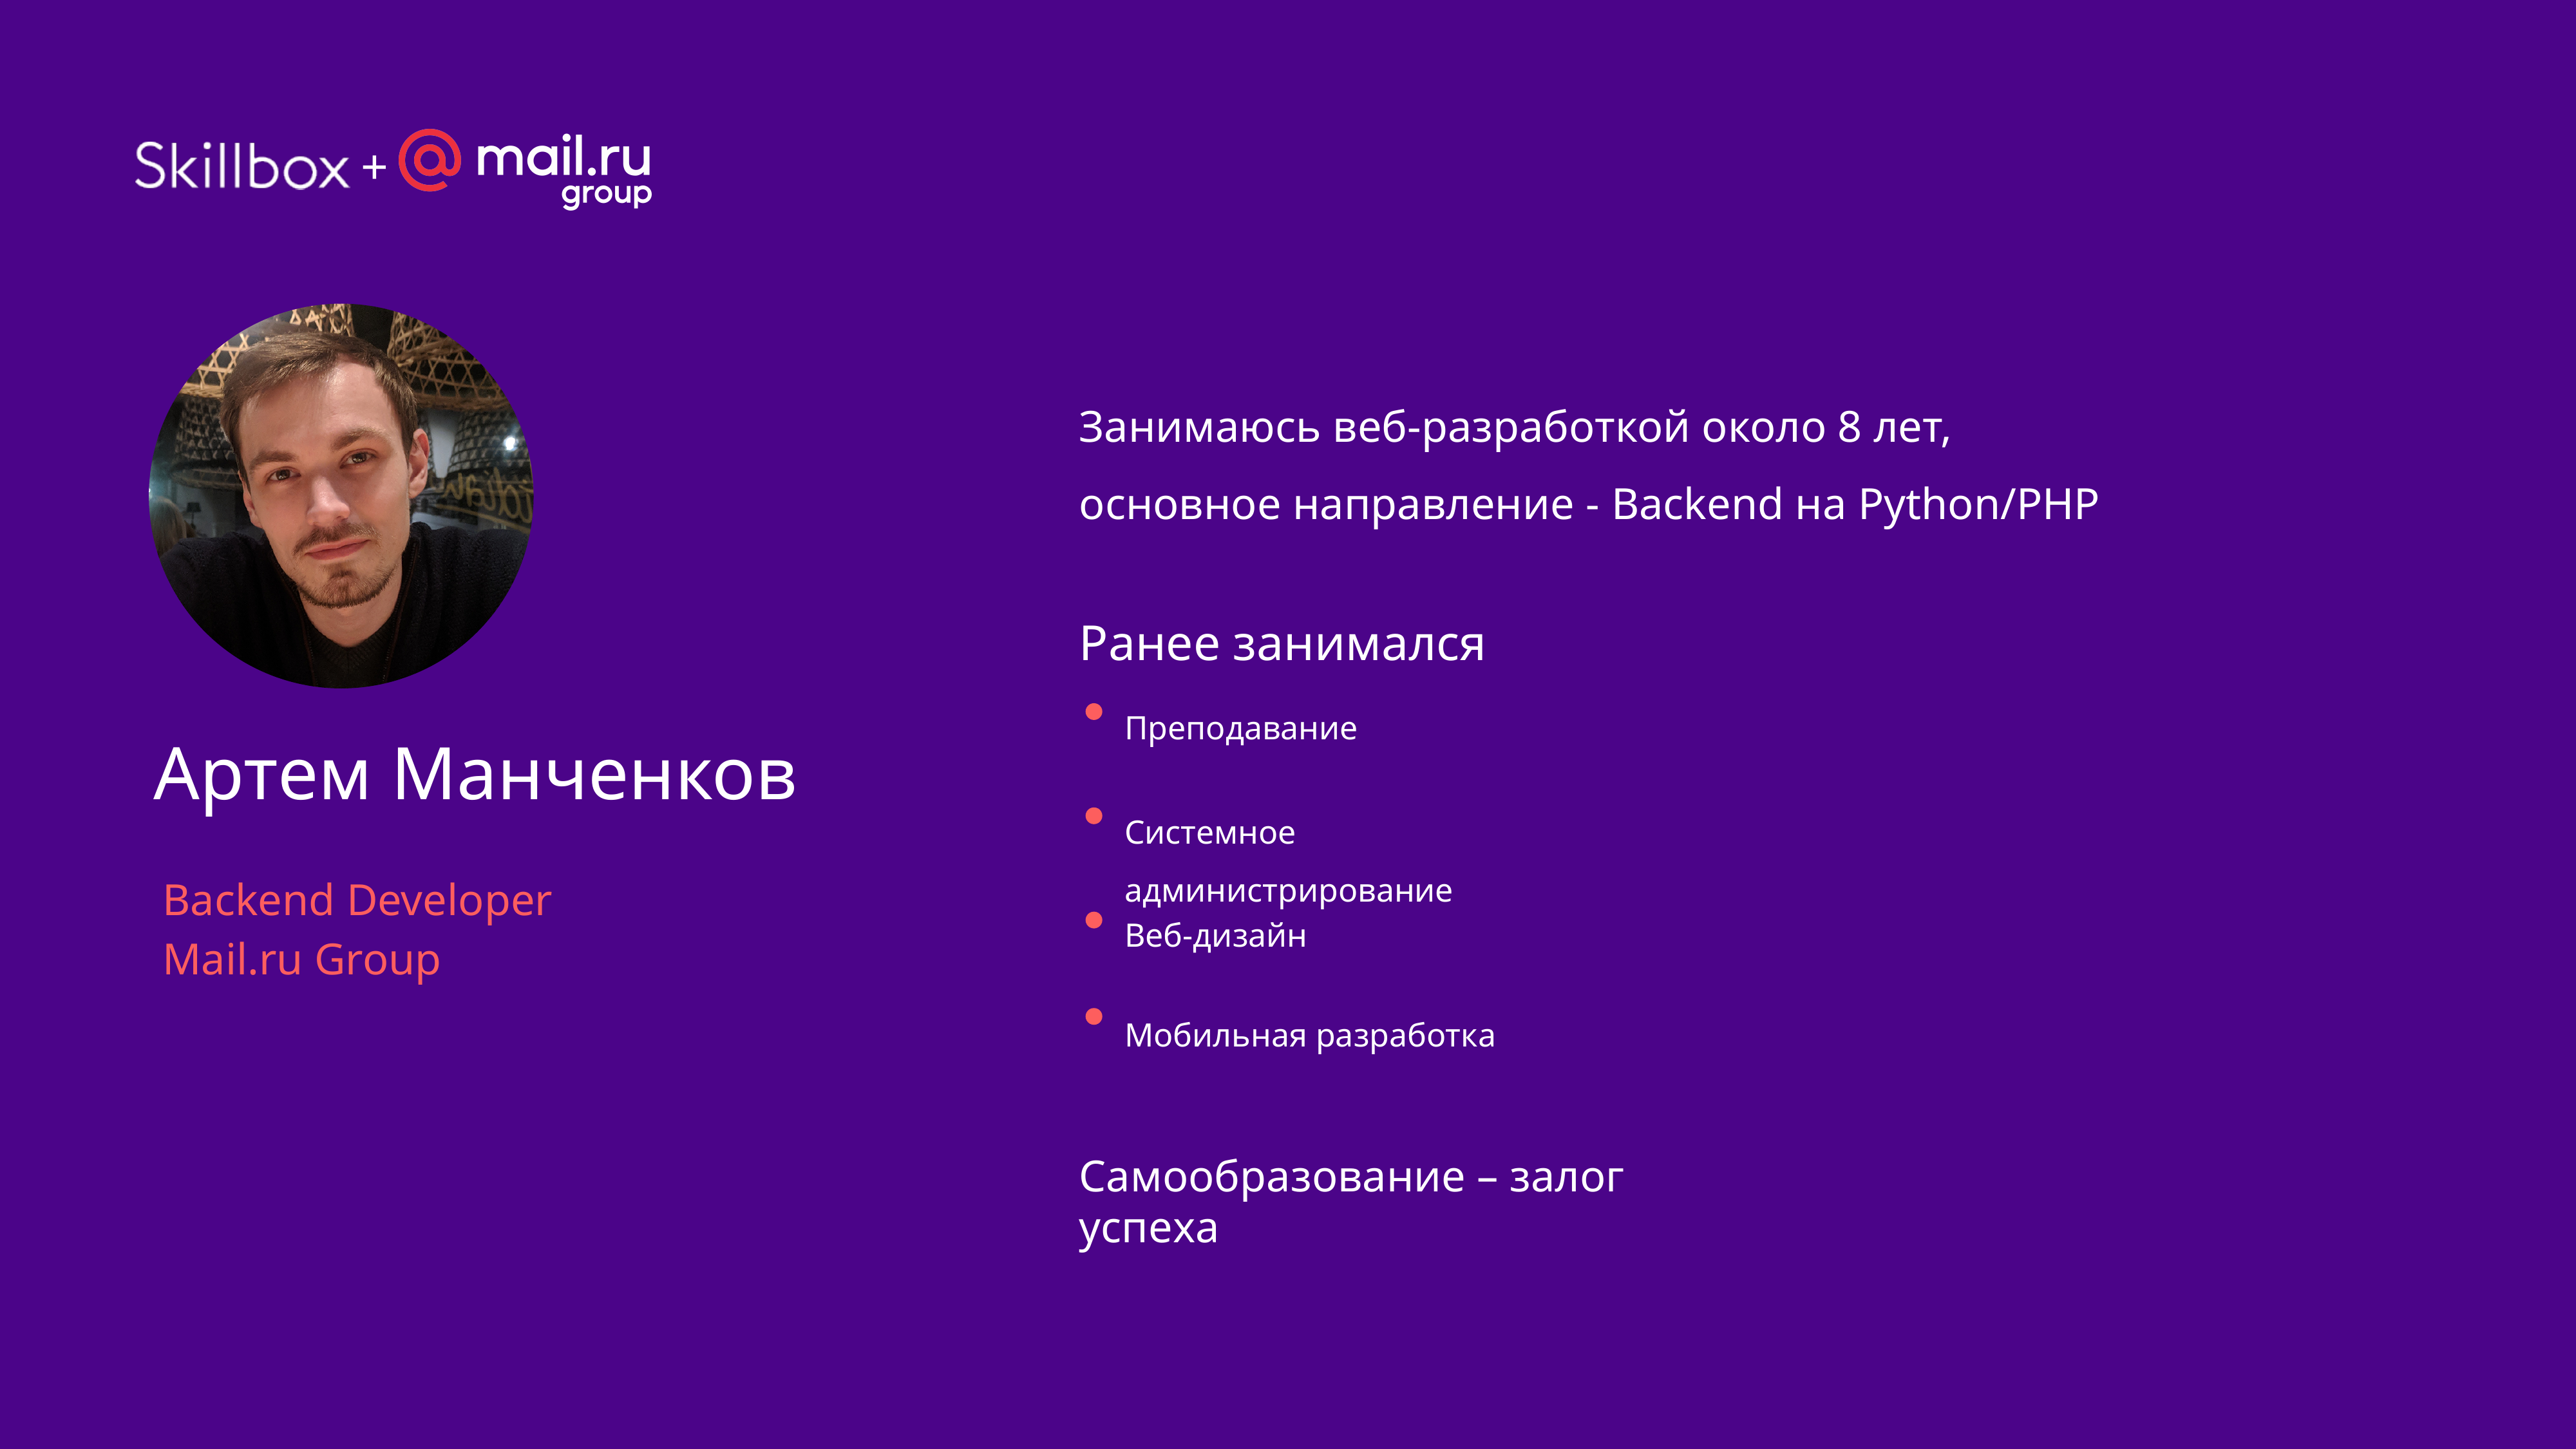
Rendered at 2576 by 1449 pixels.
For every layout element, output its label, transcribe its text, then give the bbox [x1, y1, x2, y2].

text_box [1085, 911, 1103, 929]
text_box + [354, 130, 395, 200]
text_box Занимаюсь веб-разработкой около 8 лет, основное направление - Backend на Python/PHP [1074, 368, 2211, 533]
text_box [1085, 1008, 1103, 1025]
picture [148, 303, 534, 689]
picture [398, 129, 652, 211]
text_box Мобильная разработка [1119, 990, 1599, 1058]
picture [135, 141, 351, 191]
text_box Веб-дизайн [1119, 914, 1517, 958]
text_box Преподавание [1119, 683, 1517, 751]
text_box Backend Developer Mail.ru Group [157, 860, 814, 989]
text_box Артем Манченков [148, 708, 1437, 819]
text_box Системное администрирование [1119, 788, 1631, 914]
text_box Ранее занимался [1074, 578, 1617, 675]
text_box [1085, 703, 1103, 720]
text_box Самообразование – залог успеха [1074, 1143, 1774, 1256]
text_box [1085, 807, 1103, 824]
